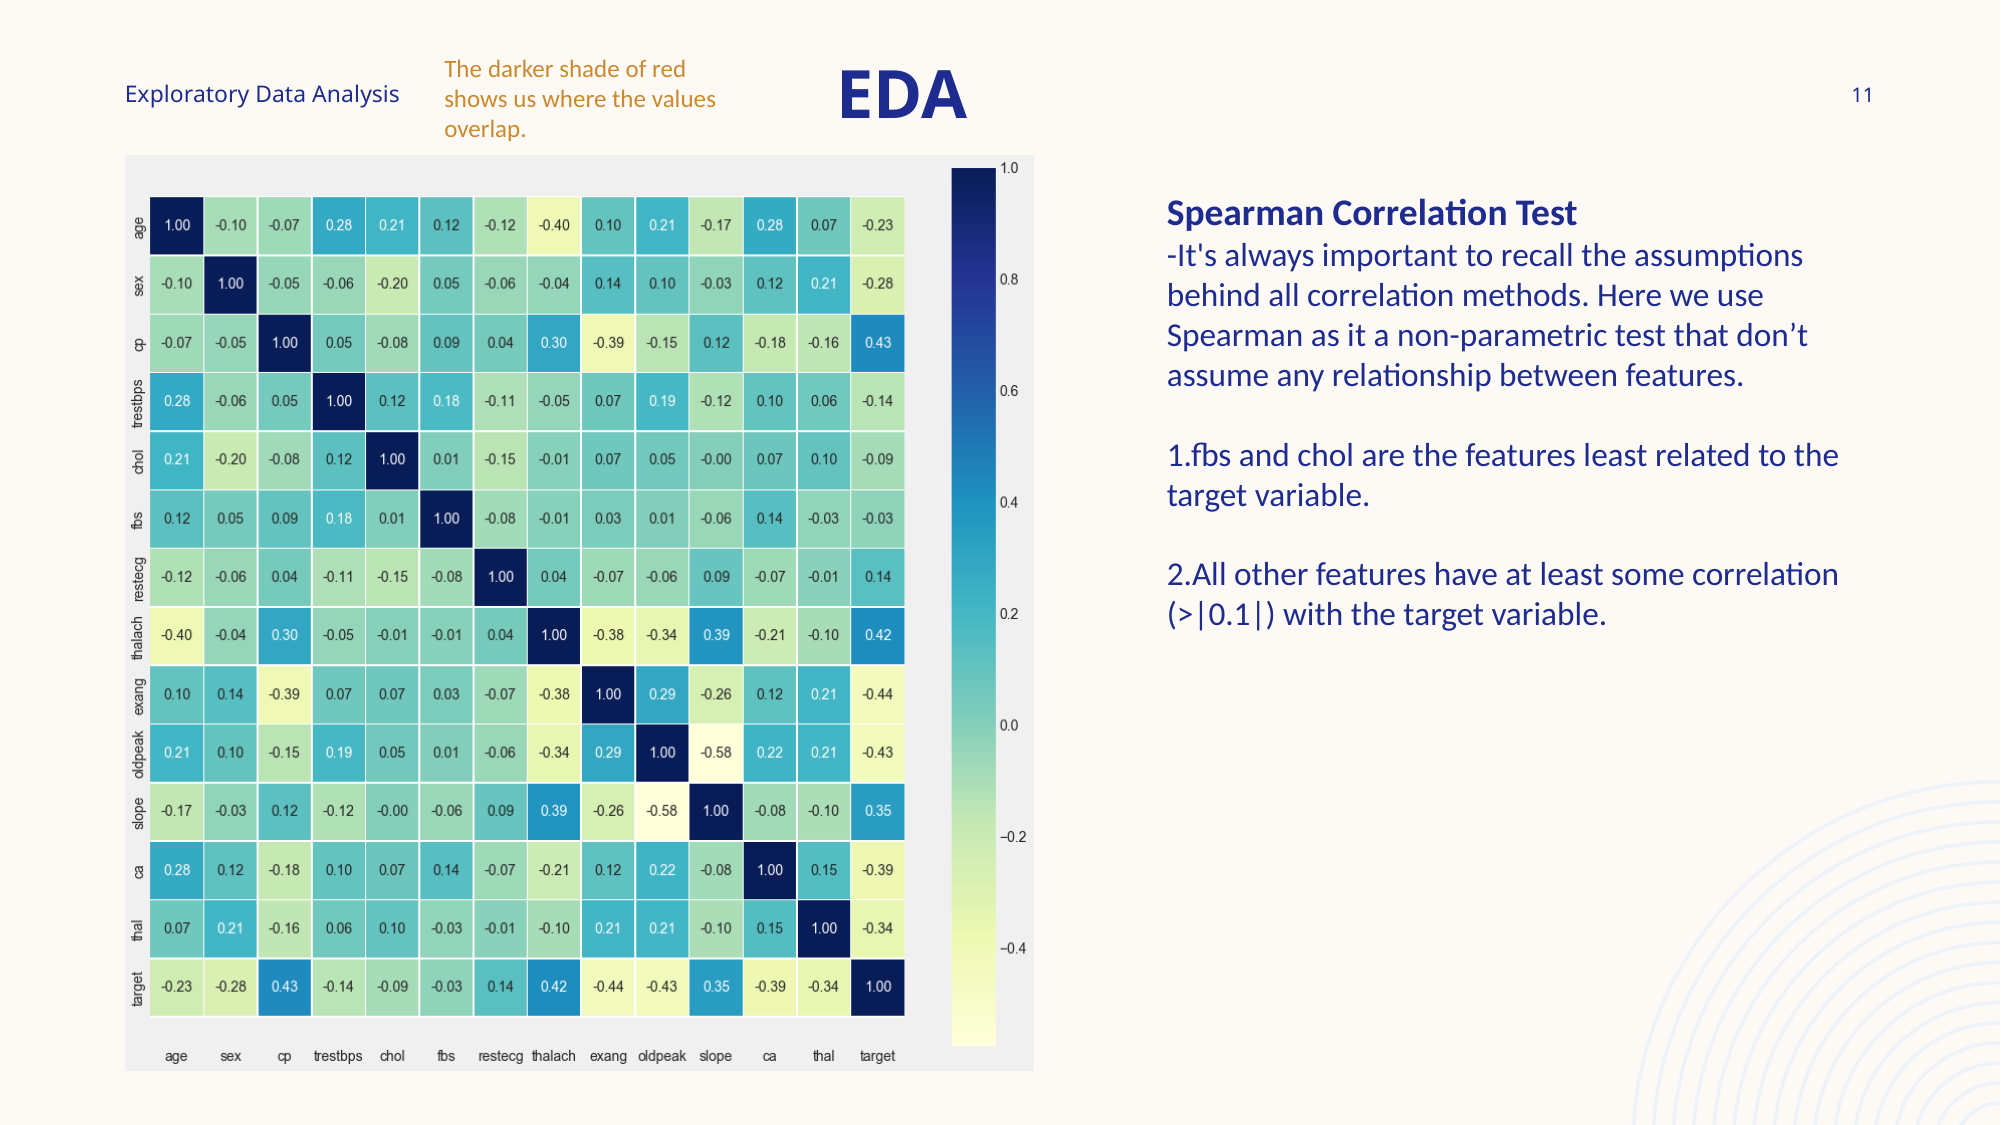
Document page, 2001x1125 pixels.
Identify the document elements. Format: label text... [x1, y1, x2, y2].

text_box Spearman Correlation Test -It's always important to recall the assumptions behind all correlation methods. Here we use Spearman as it a non-parametric test that don’t assume any relationship between features. 1.fbs and chol are the features least related to the target variable. 2.All other features have at least some correlation (>|0.1|) with the target variable. [1152, 180, 1889, 685]
slide_number 11 [1712, 75, 1875, 116]
footer Exploratory Data Analysis [124, 75, 429, 116]
title EDA [579, 29, 1225, 140]
text_box The darker shade of red shows us where the values overlap. [429, 45, 749, 150]
picture [125, 155, 1034, 1071]
